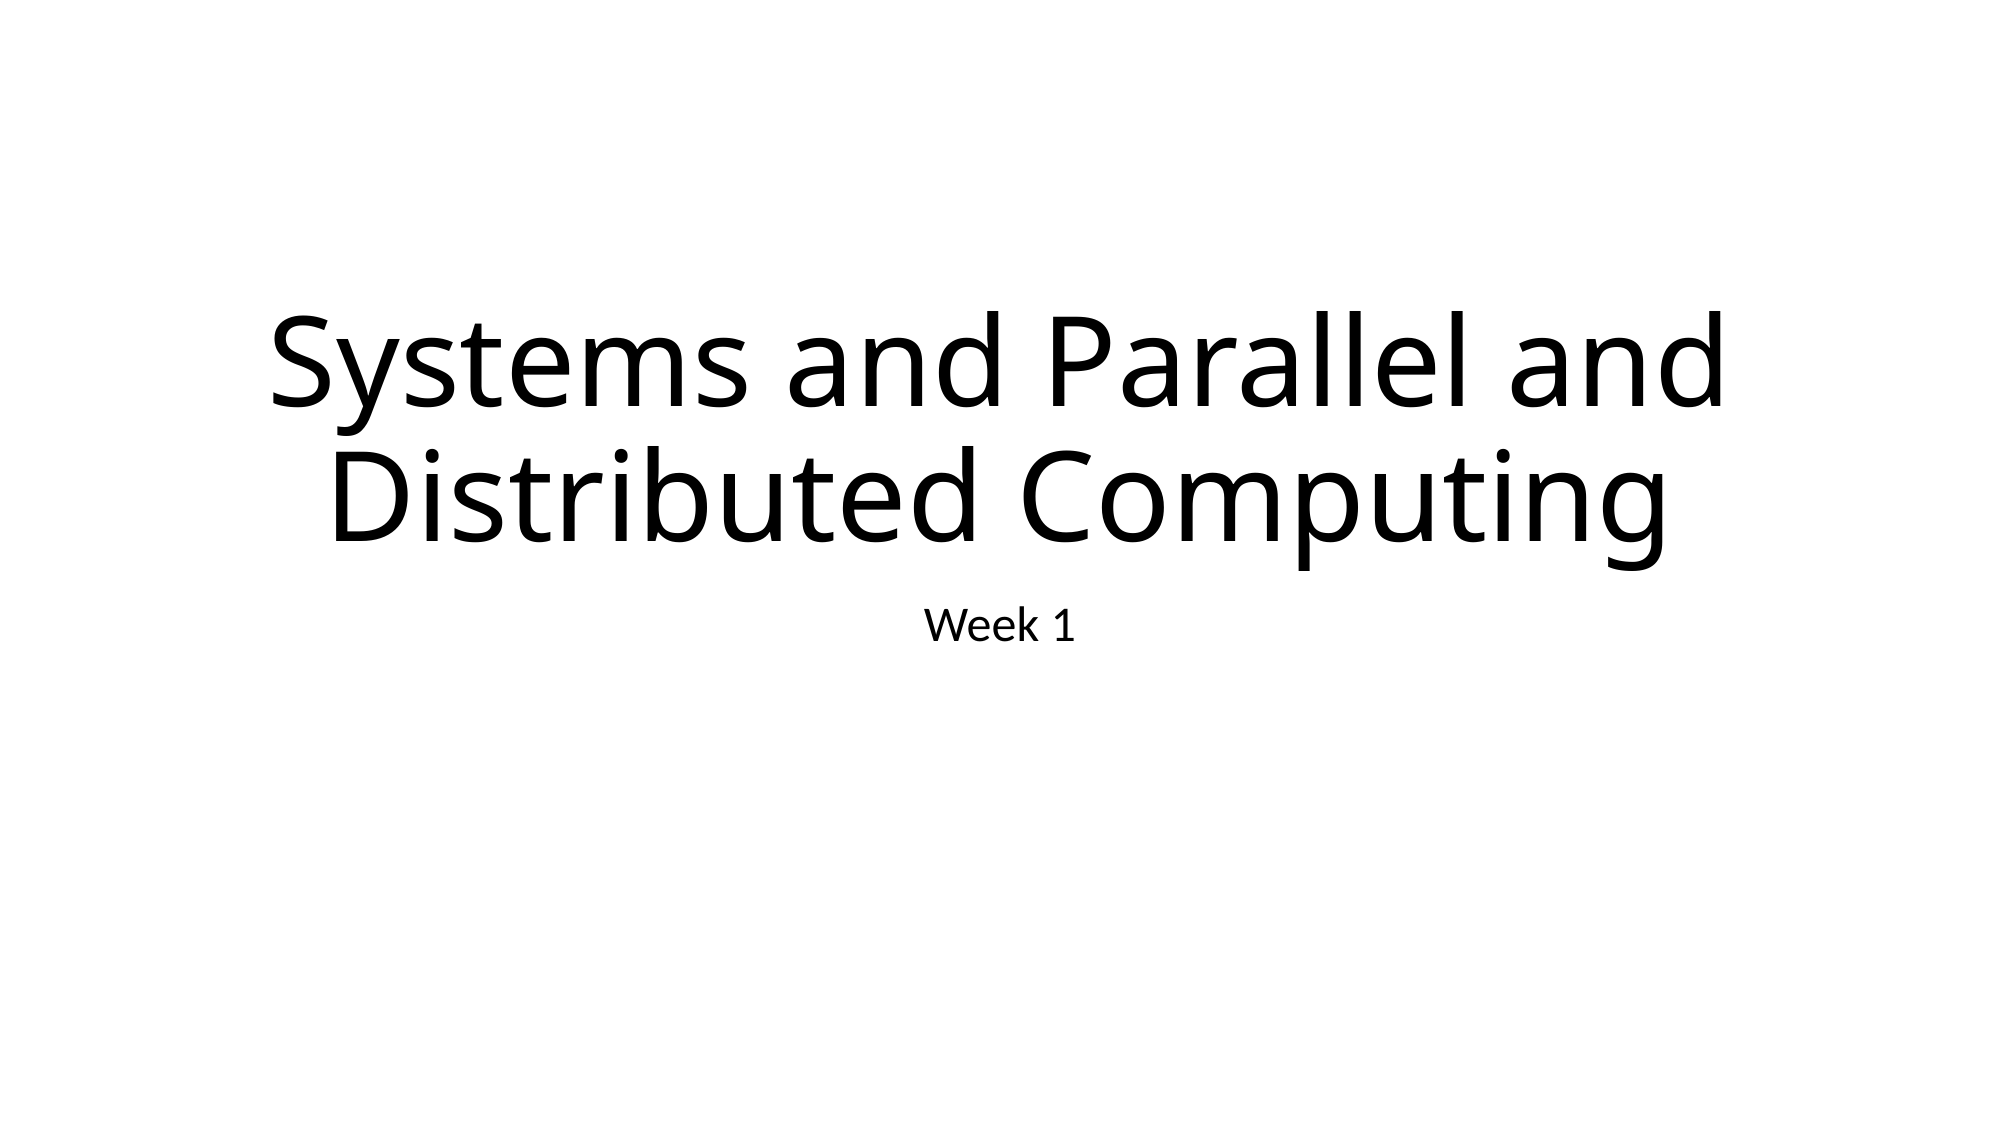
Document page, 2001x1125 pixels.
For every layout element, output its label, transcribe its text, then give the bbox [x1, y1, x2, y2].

subtitle Week 1 [249, 590, 1750, 863]
title Systems and Parallel and Distributed Computing [249, 184, 1750, 576]
